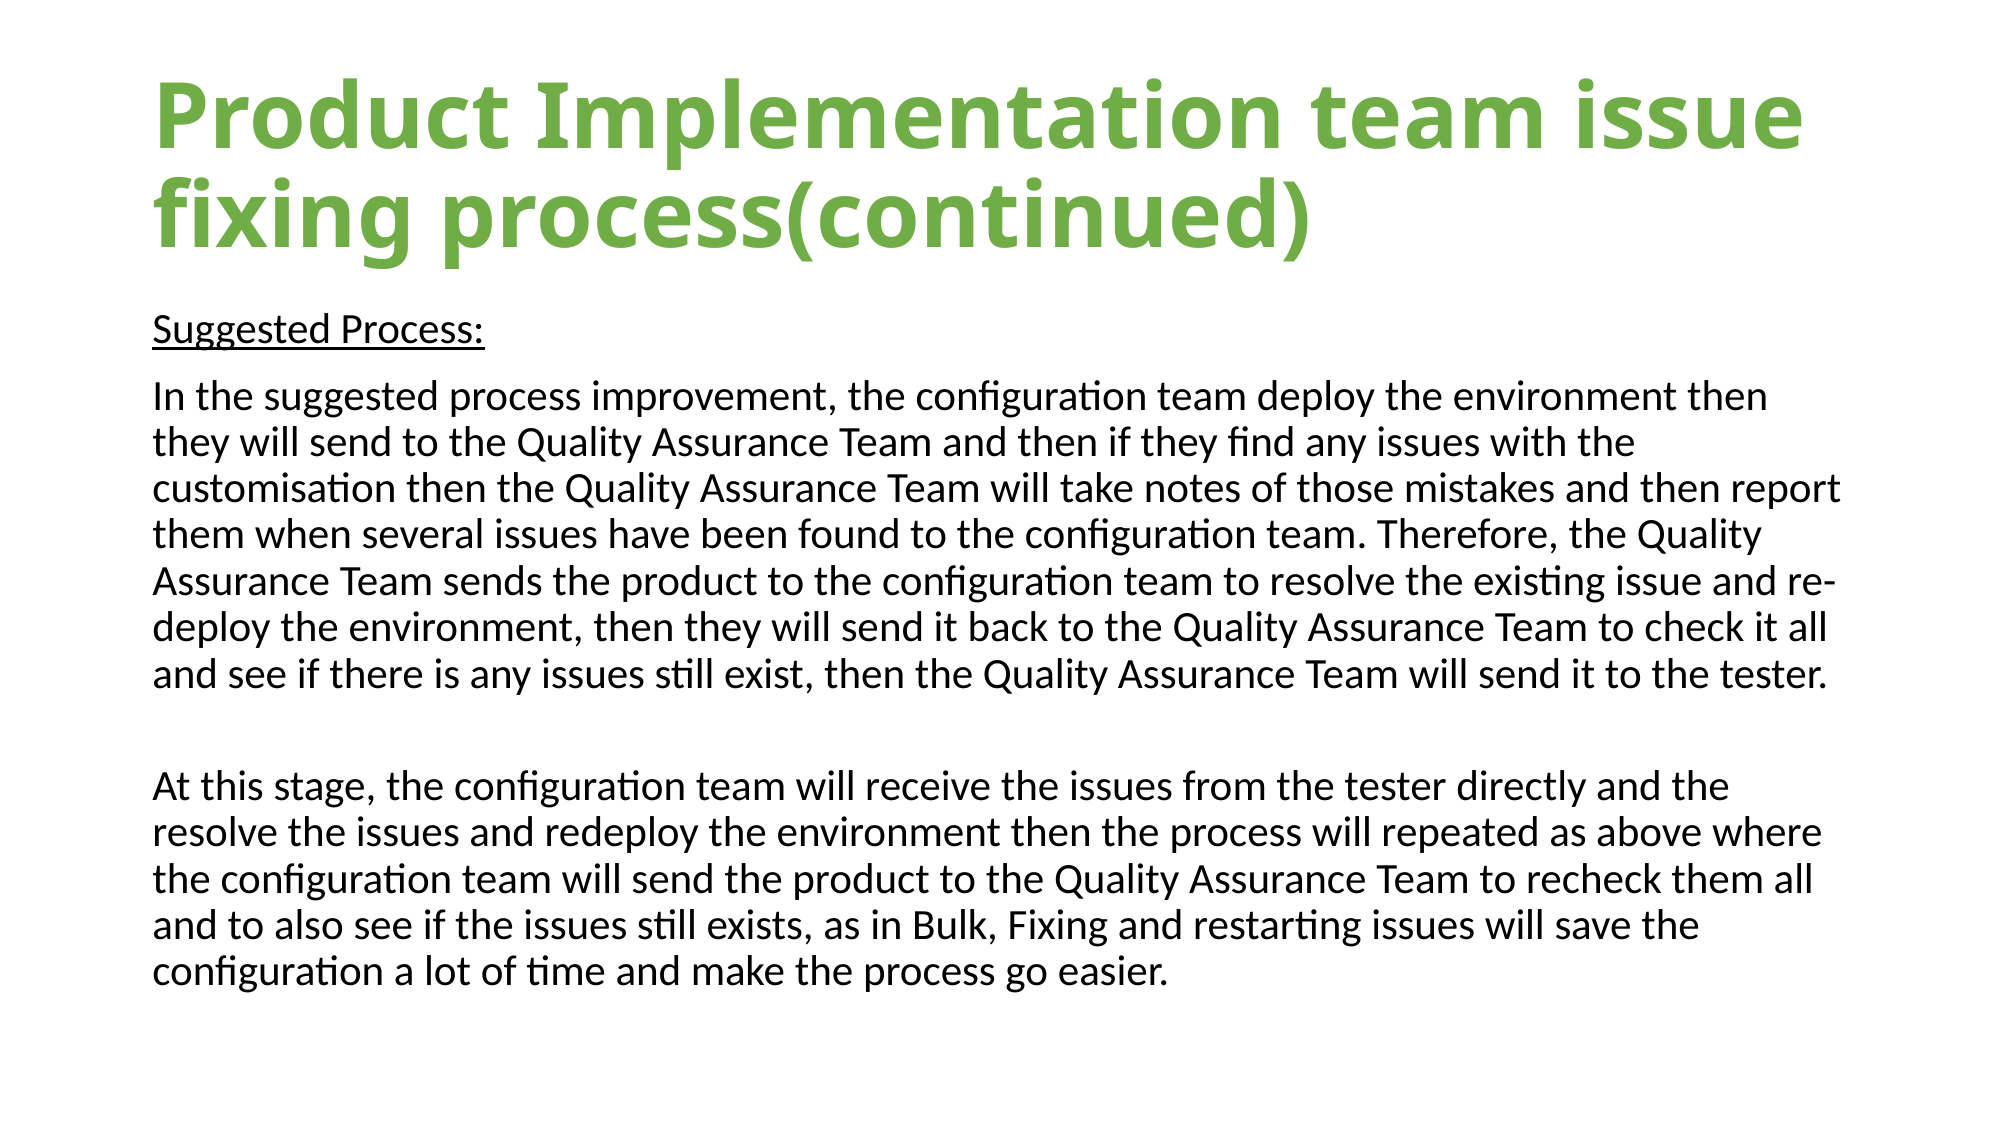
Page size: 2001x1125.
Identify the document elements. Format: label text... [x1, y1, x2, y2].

title Product Implementation team issue fixing process(continued) [137, 59, 1863, 278]
list Suggested Process: In the suggested process improvement, the configuration team deploy the environment then they will send to the Quality Assurance Team and then if they find any issues with the customisation then the Quality Assurance Team will take notes of those mistakes and then report them when several issues have been found to the configuration team. Therefore, the Quality Assurance Team sends the product to the configuration team to resolve the existing issue and re-deploy the environment, then they will send it back to the Quality Assurance Team to check it all and see if there is any issues still exist, then the Quality Assurance Team will send it to the tester. At this stage, the configuration team will receive the issues from the tester directly and the resolve the issues and redeploy the environment then the process will repeated as above where the configuration team will send the product to the Quality Assurance Team to recheck them all and to also see if the issues still exists, as in Bulk, Fixing and restarting issues will save the configuration a lot of time and make the process go easier. [137, 299, 1863, 1014]
